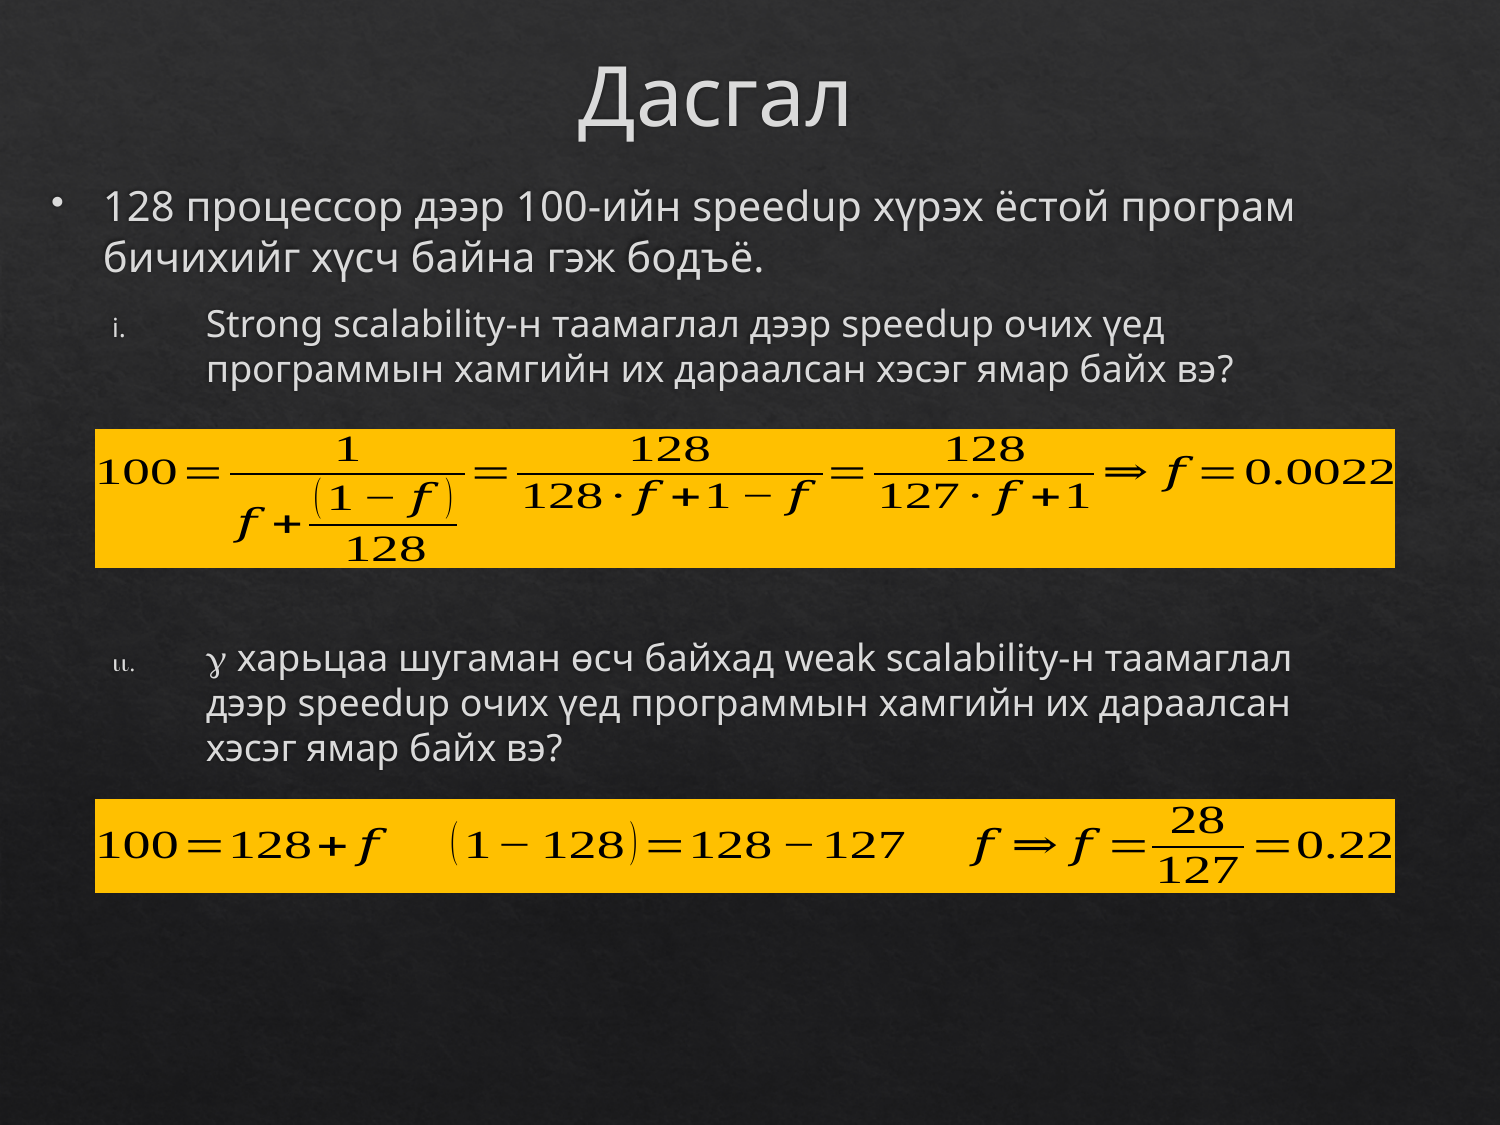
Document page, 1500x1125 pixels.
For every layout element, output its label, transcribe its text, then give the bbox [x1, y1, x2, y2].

title Дасгал [41, 2, 1392, 185]
list 128 процессор дээр 100-ийн speedup хүрэх ёстой програм бичихийг хүсч байна гэж бодъё. Strong scalability-н таамаглал дээр speedup очих үед программын хамгийн их дараалсан хэсэг ямар байх вэ?  харьцаа шугаман өсч байхад weak scalability-н таамаглал дээр speedup очих үед программын хамгийн их дараалсан хэсэг ямар байх вэ? [31, 172, 1382, 953]
